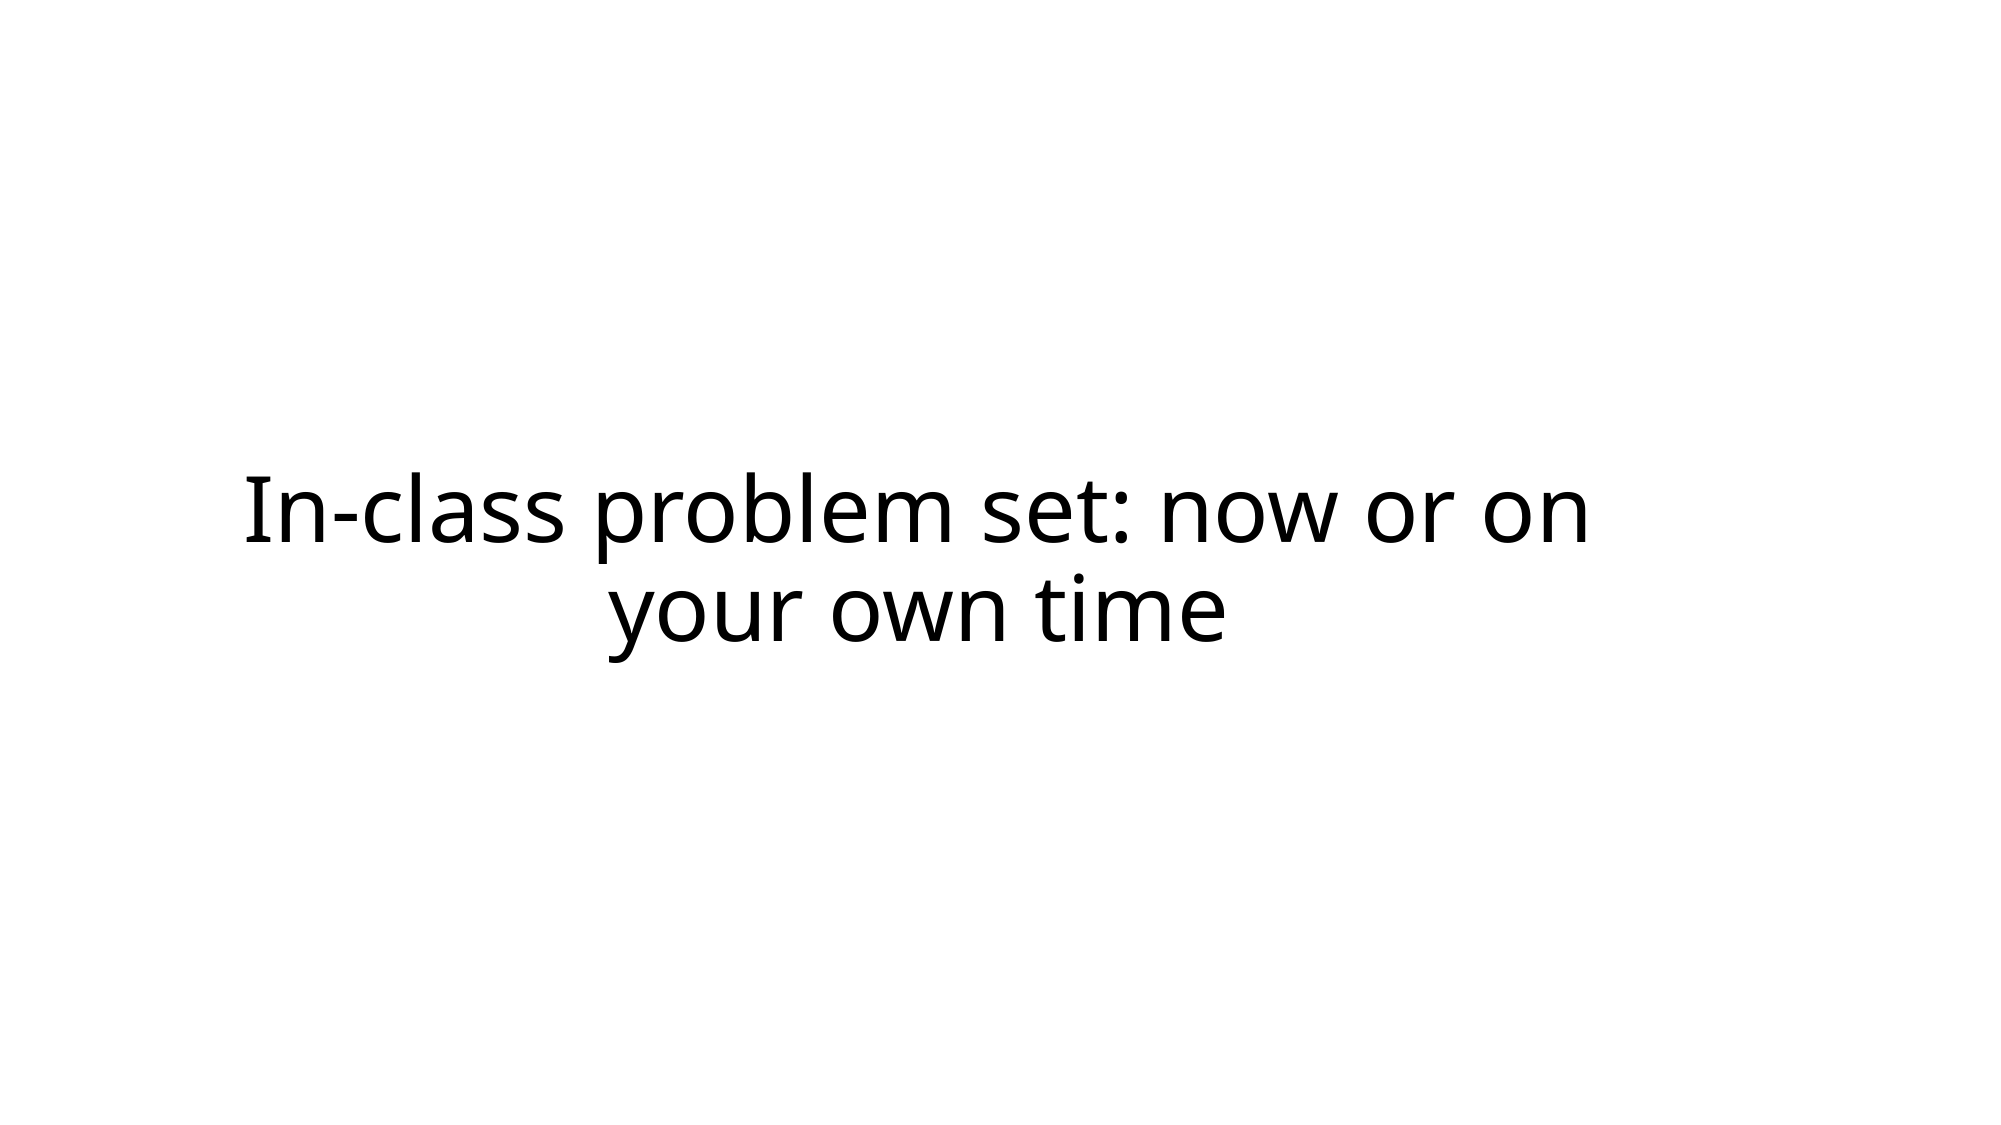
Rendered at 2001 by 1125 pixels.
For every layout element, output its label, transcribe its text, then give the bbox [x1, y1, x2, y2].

title In-class problem set: now or on your own time [226, 453, 1611, 672]
